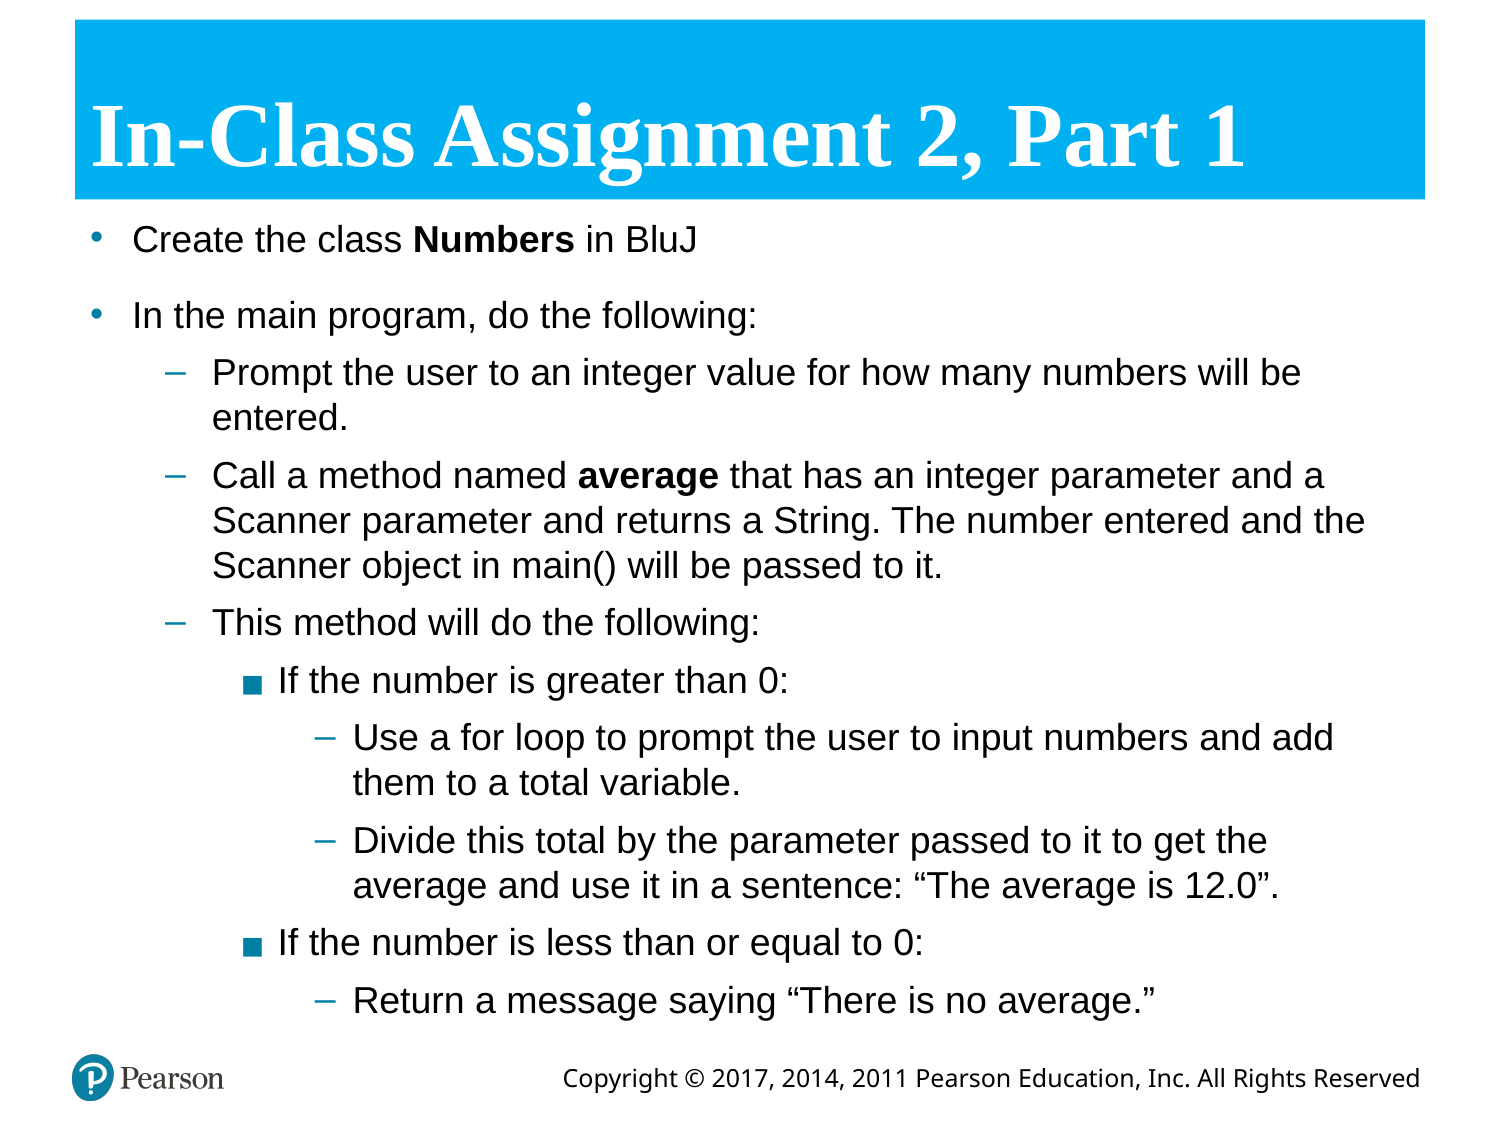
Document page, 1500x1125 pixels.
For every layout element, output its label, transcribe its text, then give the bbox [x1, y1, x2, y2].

list Create the class Numbers in BluJ In the main program, do the following: Prompt the user to an integer value for how many numbers will be entered. Call a method named average that has an integer parameter and a Scanner parameter and returns a String. The number entered and the Scanner object in main() will be passed to it. This method will do the following: If the number is greater than 0: Use a for loop to prompt the user to input numbers and add them to a total variable. Divide this total by the parameter passed to it to get the average and use it in a sentence: “The average is 12.0”. If the number is less than or equal to 0: Return a message saying “There is no average.” [75, 199, 1425, 1106]
title In-Class Assignment 2, Part 1 [75, 19, 1425, 199]
